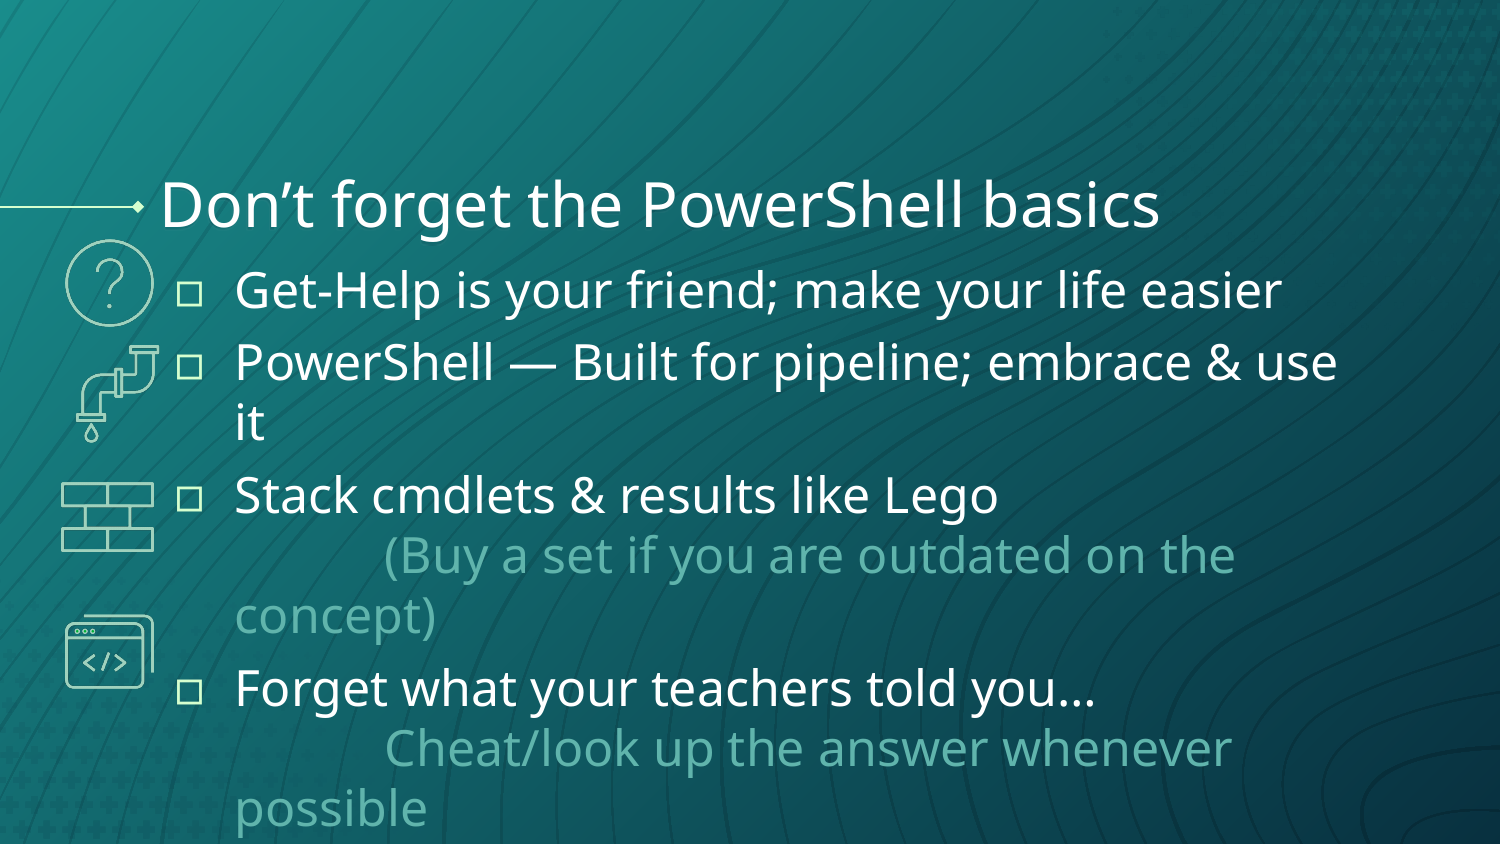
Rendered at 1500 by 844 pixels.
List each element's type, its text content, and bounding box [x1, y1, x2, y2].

list Get-Help is your friend; make your life easier PowerShell — Built for pipeline; embrace & use it Stack cmdlets & results like Lego (Buy a set if you are outdated on the concept) Forget what your teachers told you… Cheat/look up the answer whenever possible [159, 258, 1340, 702]
title Don’t forget the PowerShell basics [159, 174, 1340, 240]
picture [75, 345, 161, 443]
picture [60, 482, 154, 552]
picture [65, 614, 154, 689]
picture [65, 238, 154, 327]
